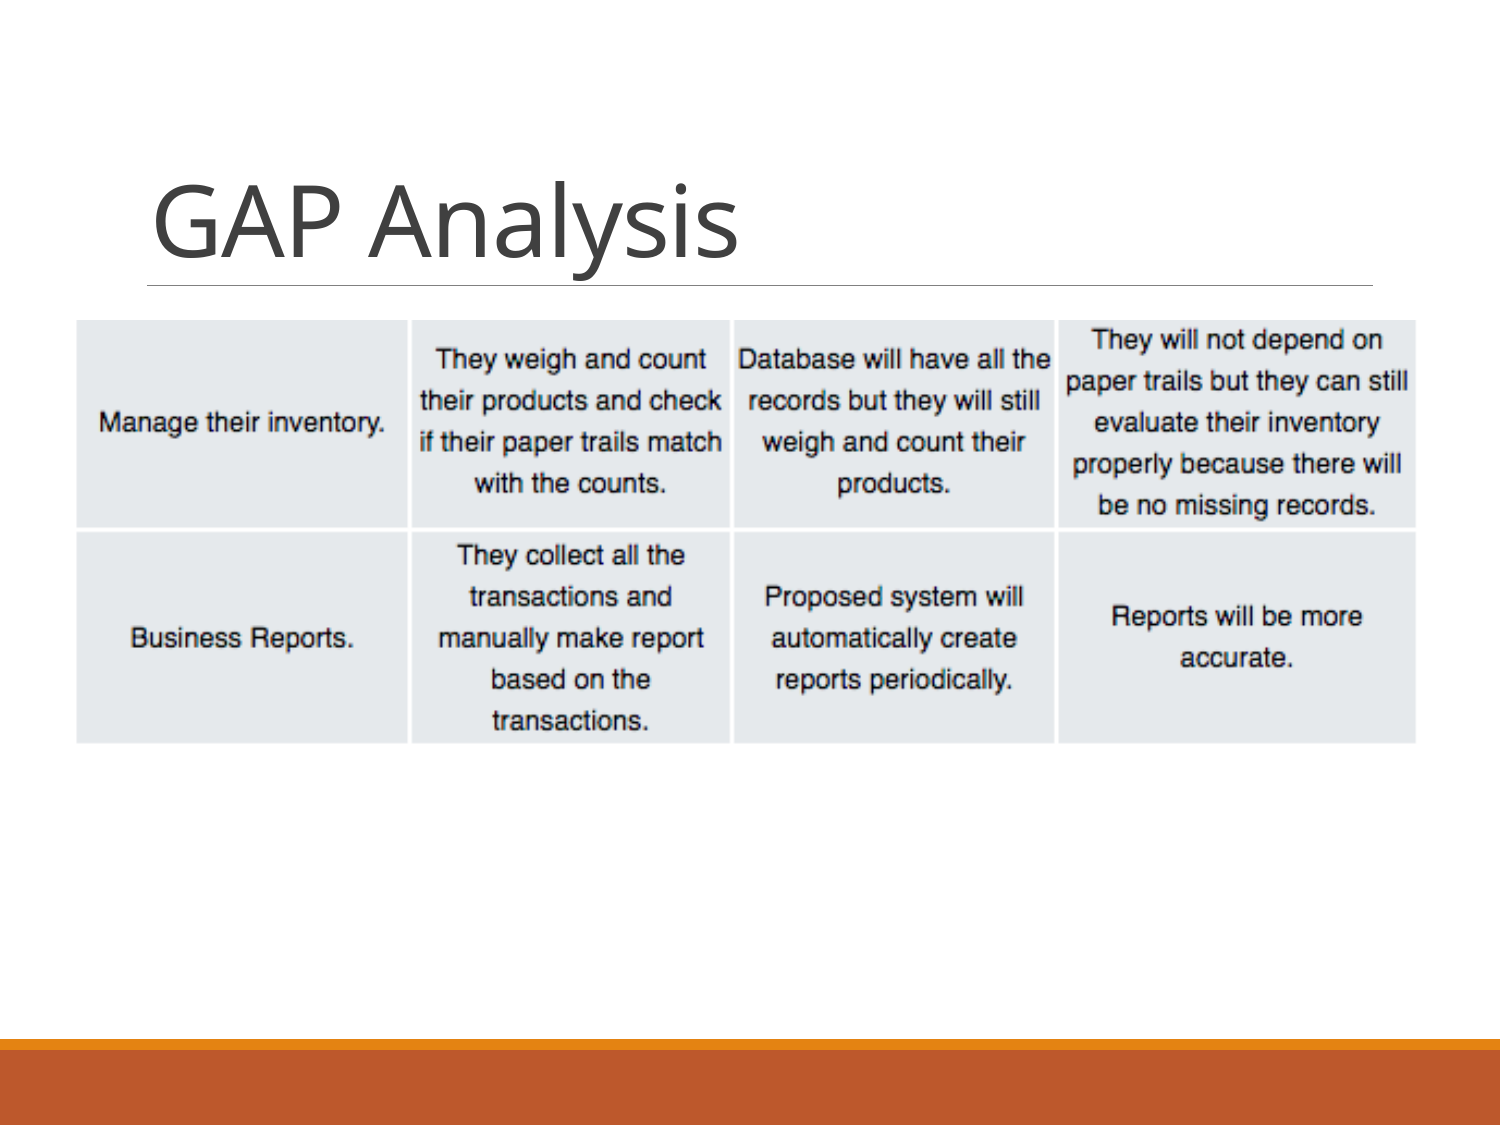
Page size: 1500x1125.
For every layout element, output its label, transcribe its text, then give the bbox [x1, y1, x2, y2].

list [74, 320, 1426, 747]
title GAP Analysis [135, 47, 1373, 285]
